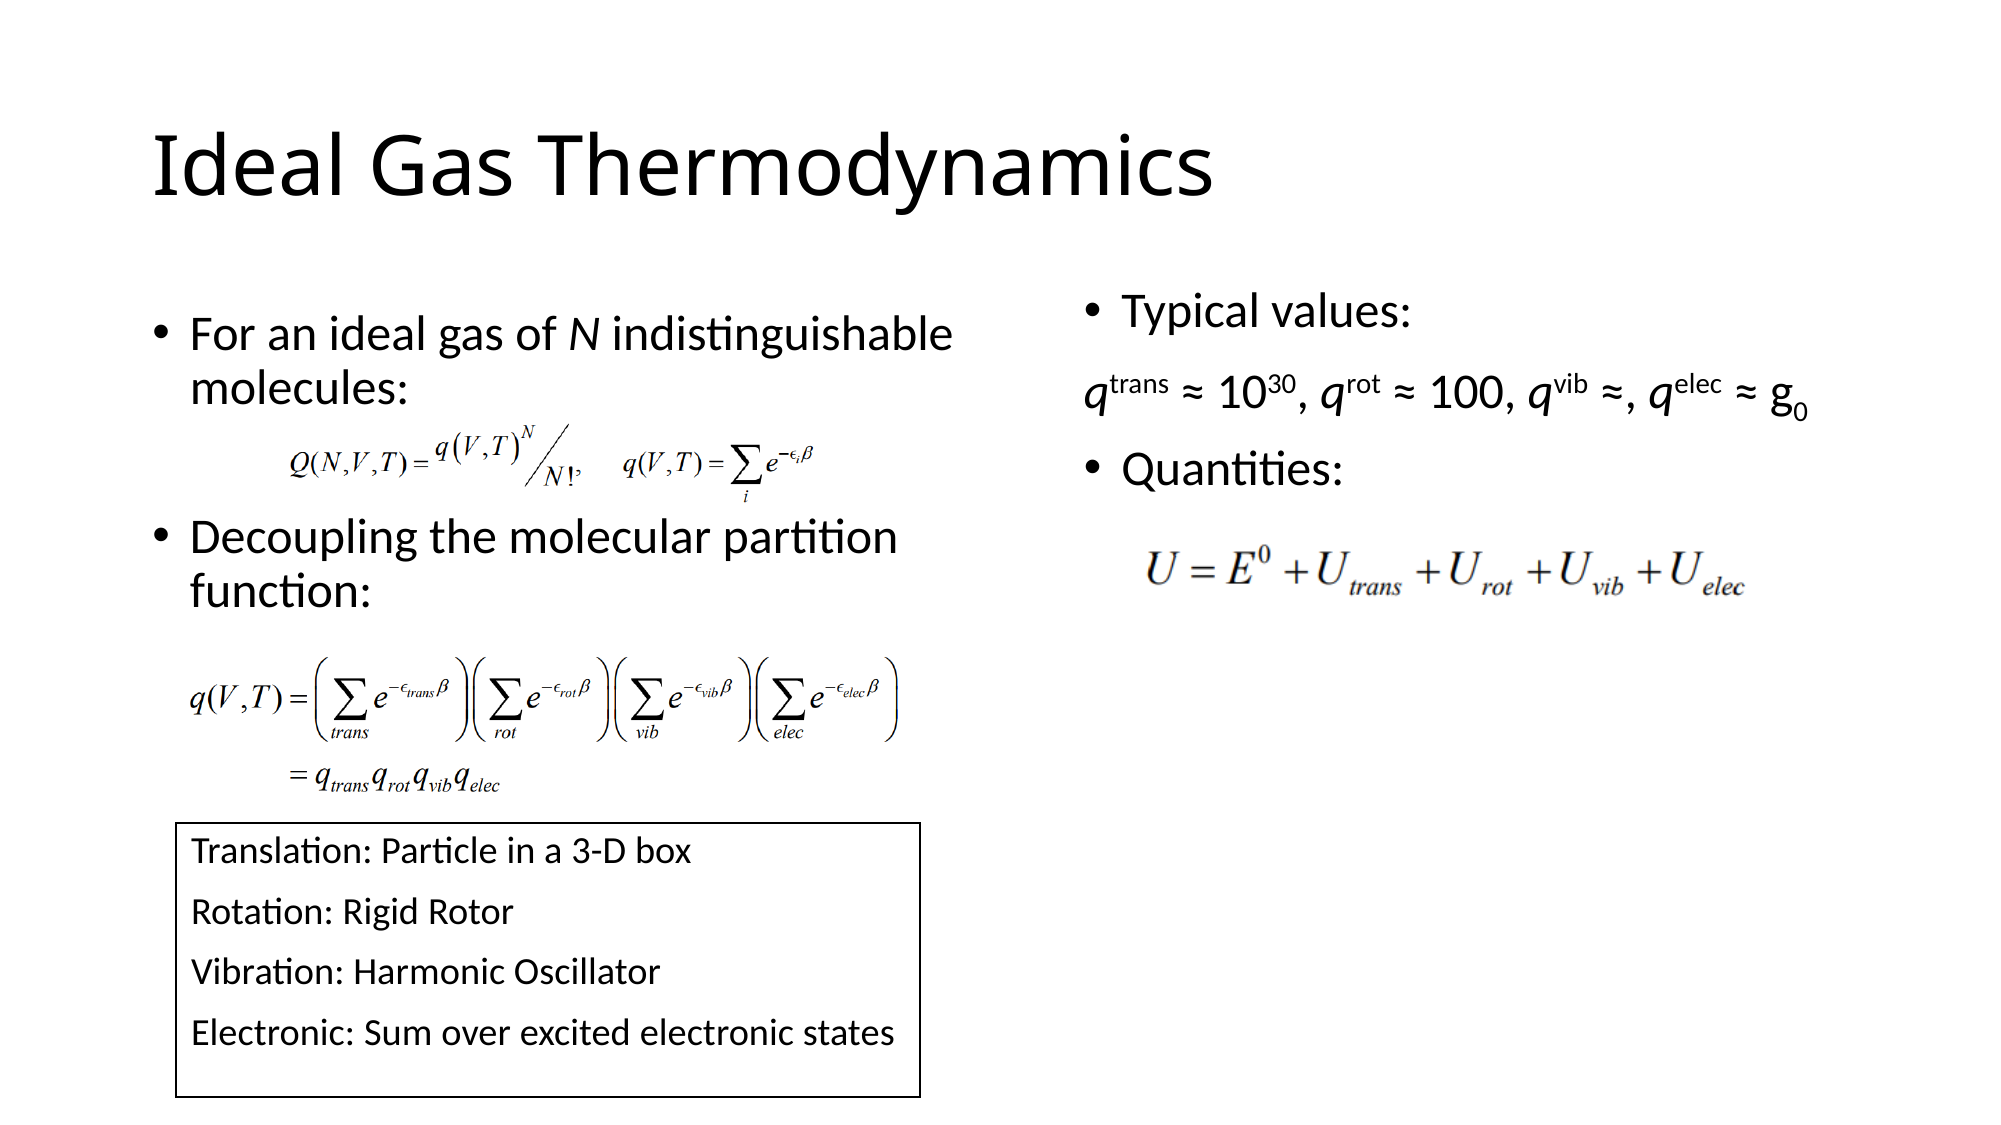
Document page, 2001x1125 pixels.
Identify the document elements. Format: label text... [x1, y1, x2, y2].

list For an ideal gas of N indistinguishable molecules: Decoupling the molecular partition function: [137, 299, 1041, 1014]
title Ideal Gas Thermodynamics [137, 59, 1863, 278]
picture [175, 654, 926, 800]
picture [1129, 535, 1784, 627]
text_box Translation: Particle in a 3-D box Rotation: Rigid Rotor Vibration: Harmonic Oscillator Electronic: Sum over excited electronic states [175, 822, 921, 1098]
picture [280, 413, 839, 509]
text_box Typical values: qtrans ≈ 1030, qrot ≈ 100, qvib ≈, qelec ≈ g0 Quantities: [1068, 277, 1972, 992]
